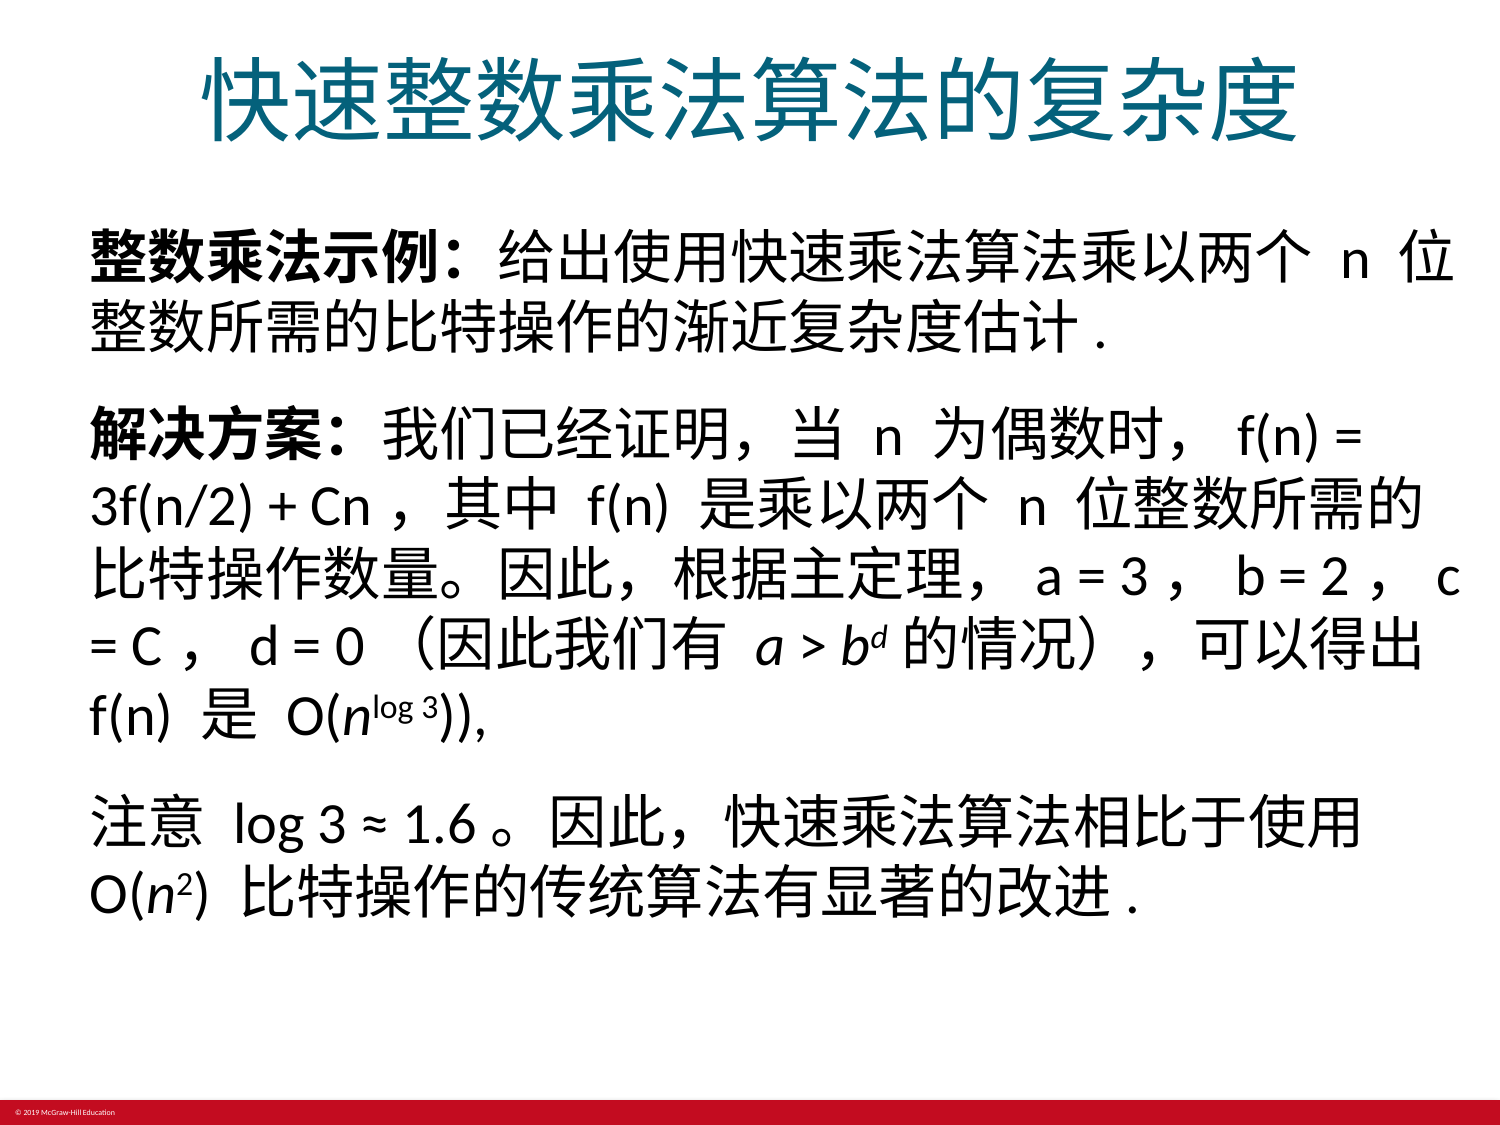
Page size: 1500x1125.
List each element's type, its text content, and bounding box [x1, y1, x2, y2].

title 快速整数乘法算法的复杂度 [0, 0, 1500, 195]
list 整数乘法示例：给出使用快速乘法算法乘以两个 n 位整数所需的比特操作的渐近复杂度估计. 解决方案：我们已经证明，当 n 为偶数时，f(n) = 3f(n/2) + Cn，其中 f(n) 是乘以两个 n 位整数所需的比特操作数量。因此，根据主定理，a = 3，b = 2，c = C，d = 0（因此我们有 a > bd的情况），可以得出 f(n) 是 O(nlog 3)), 注意 log 3 ≈ 1.6。因此，快速乘法算法相比于使用 O(n2) 比特操作的传统算法有显著的改进. [75, 212, 1485, 1075]
